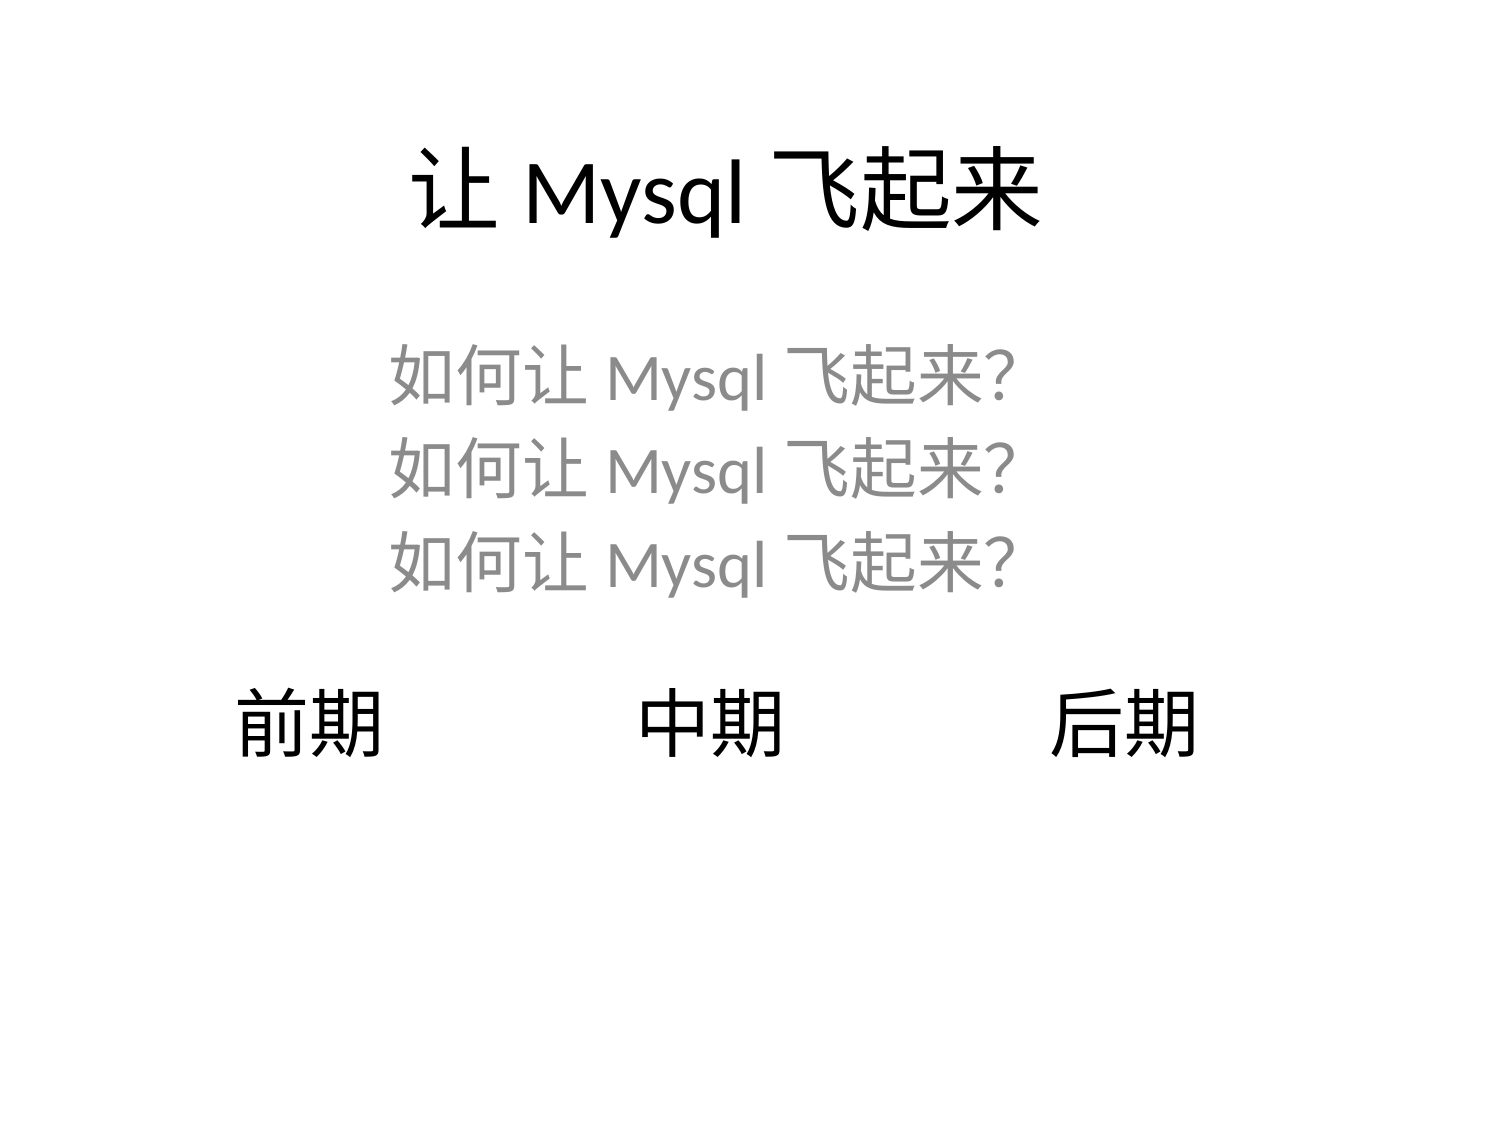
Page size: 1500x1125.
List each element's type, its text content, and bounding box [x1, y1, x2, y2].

subtitle 如何让Mysql飞起来？ 如何让Mysql飞起来？ 如何让Mysql飞起来？ [194, 326, 1245, 614]
text_box 中期 [621, 668, 801, 774]
text_box 前期 [219, 668, 400, 774]
text_box 后期 [1034, 668, 1215, 774]
title 让Mysql飞起来 [88, 66, 1364, 308]
